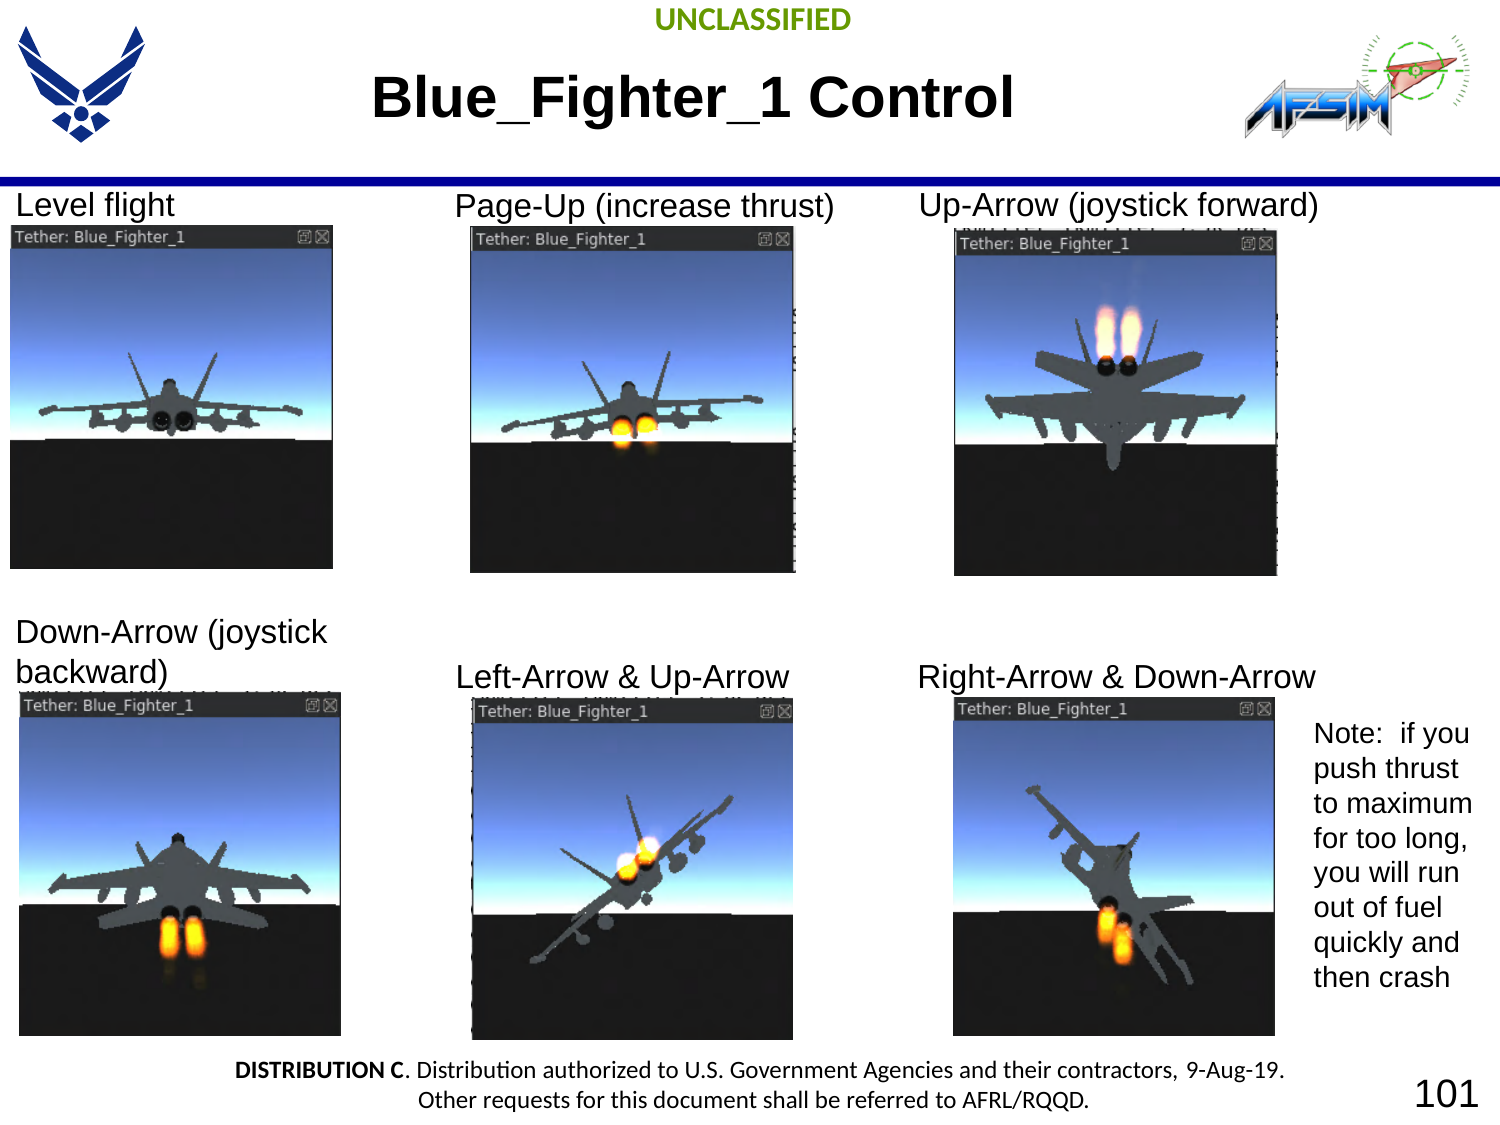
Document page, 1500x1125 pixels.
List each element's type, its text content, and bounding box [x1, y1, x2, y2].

picture [1238, 22, 1483, 147]
text_box Up-Arrow (joystick forward) [903, 175, 1335, 231]
picture [470, 697, 793, 1041]
picture [19, 691, 341, 1036]
text_box Note: if you push thrust to maximum for too long, you will run out of fuel quickly and then crash [1298, 706, 1500, 1001]
text_box Left-Arrow & Up-Arrow [440, 647, 805, 702]
text_box Page-Up (increase thrust) [439, 177, 851, 232]
text_box Down-Arrow (joystick backward) [0, 603, 353, 698]
text_box Level flight [0, 176, 200, 231]
picture [10, 225, 333, 570]
picture [953, 227, 1279, 576]
text_box Right-Arrow & Down-Arrow [902, 647, 1332, 702]
picture [952, 696, 1275, 1037]
picture [470, 225, 796, 573]
title Blue_Fighter_1 Control [150, 0, 1238, 189]
